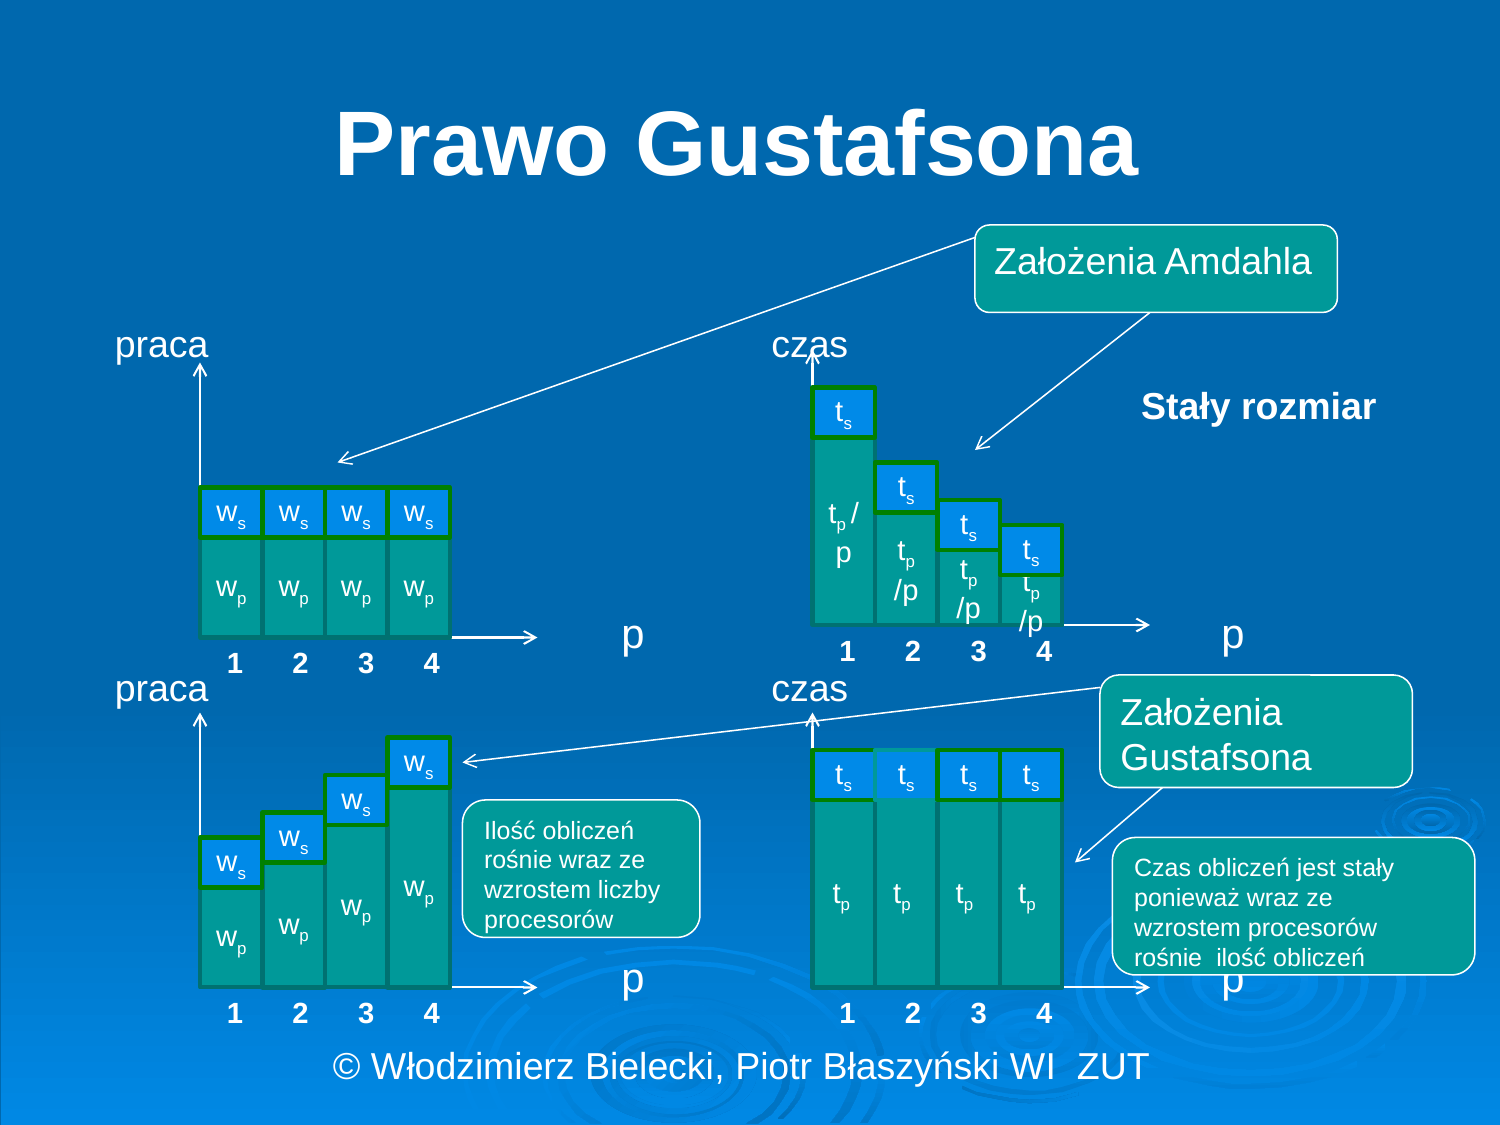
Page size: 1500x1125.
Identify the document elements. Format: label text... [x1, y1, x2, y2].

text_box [812, 712, 1151, 988]
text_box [462, 687, 1101, 763]
list praca czas p p praca czas p p [99, 312, 1388, 1026]
text_box © Włodzimierz Bielecki, Piotr Błaszyński WI ZUT [318, 1034, 1182, 1113]
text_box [199, 362, 538, 638]
text_box 1 2 3 4 [824, 635, 1068, 675]
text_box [199, 712, 538, 988]
title Prawo Gustafsona [74, 45, 1426, 233]
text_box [979, 312, 1151, 451]
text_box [337, 237, 976, 463]
text_box 1 2 3 4 [212, 997, 456, 1038]
text_box Założenia Amdahla [975, 224, 1338, 313]
text_box 1 2 3 4 [824, 997, 1068, 1034]
text_box Stały rozmiar [1155, 374, 1392, 435]
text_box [812, 456, 1151, 626]
text_box Założenia Gustafsona [1101, 674, 1413, 788]
text_box 1 2 3 4 [212, 647, 456, 688]
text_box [1074, 787, 1163, 863]
text_box Czas obliczeń jest stały ponieważ wraz ze wzrostem procesorów rośnie ilość obliczeń [1154, 837, 1475, 975]
text_box Ilość obliczeń rośnie wraz ze wzrostem liczby procesorów [541, 799, 700, 938]
